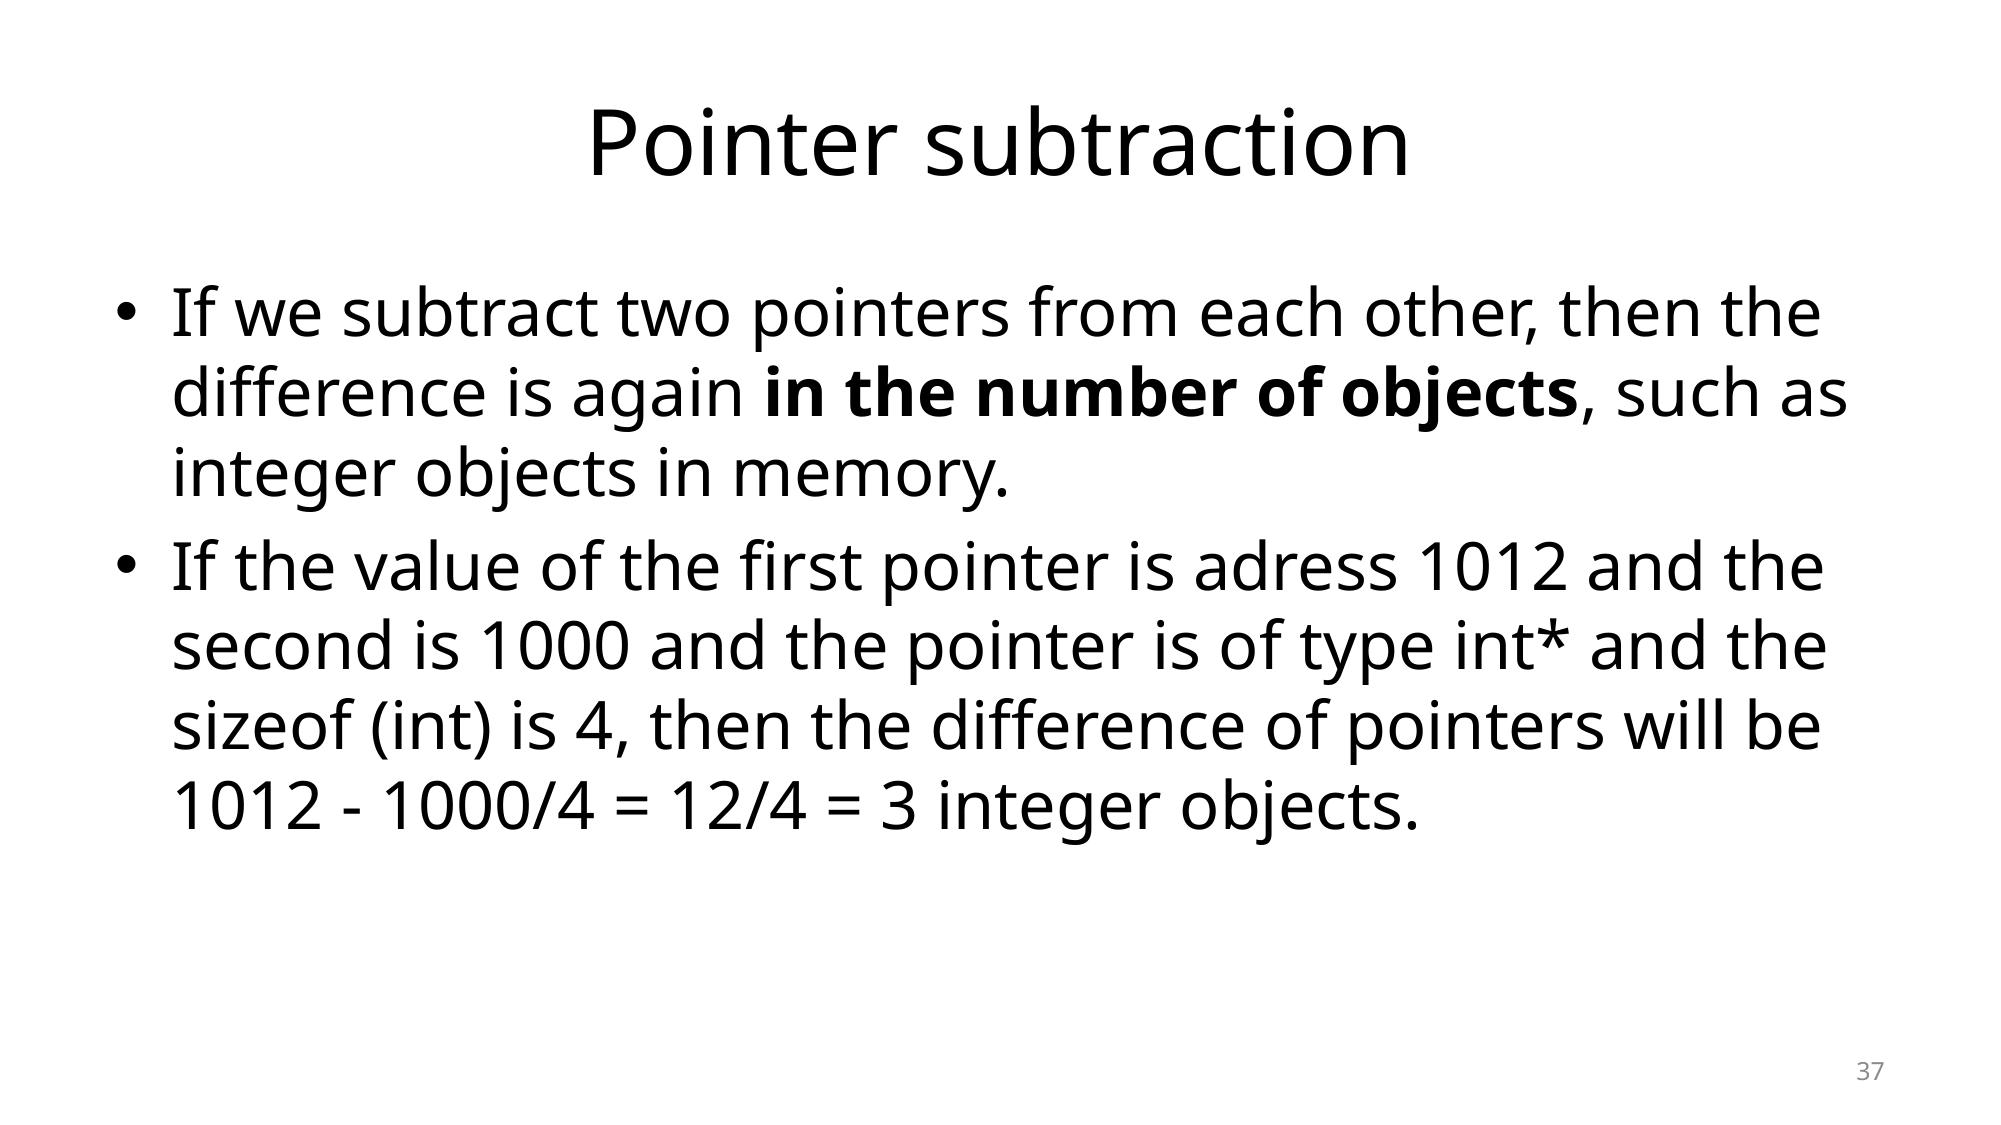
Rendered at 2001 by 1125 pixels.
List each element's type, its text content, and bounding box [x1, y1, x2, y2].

list If we subtract two pointers from each other, then the difference is again in the number of objects, such as integer objects in memory. If the value of the first pointer is adress 1012 and the second is 1000 and the pointer is of type int* and the sizeof (int) is 4, then the difference of pointers will be 1012 - 1000/4 = 12/4 = 3 integer objects. [99, 262, 1900, 1005]
slide_number 37 [1433, 1042, 1900, 1103]
title Pointer subtraction [99, 45, 1900, 233]
